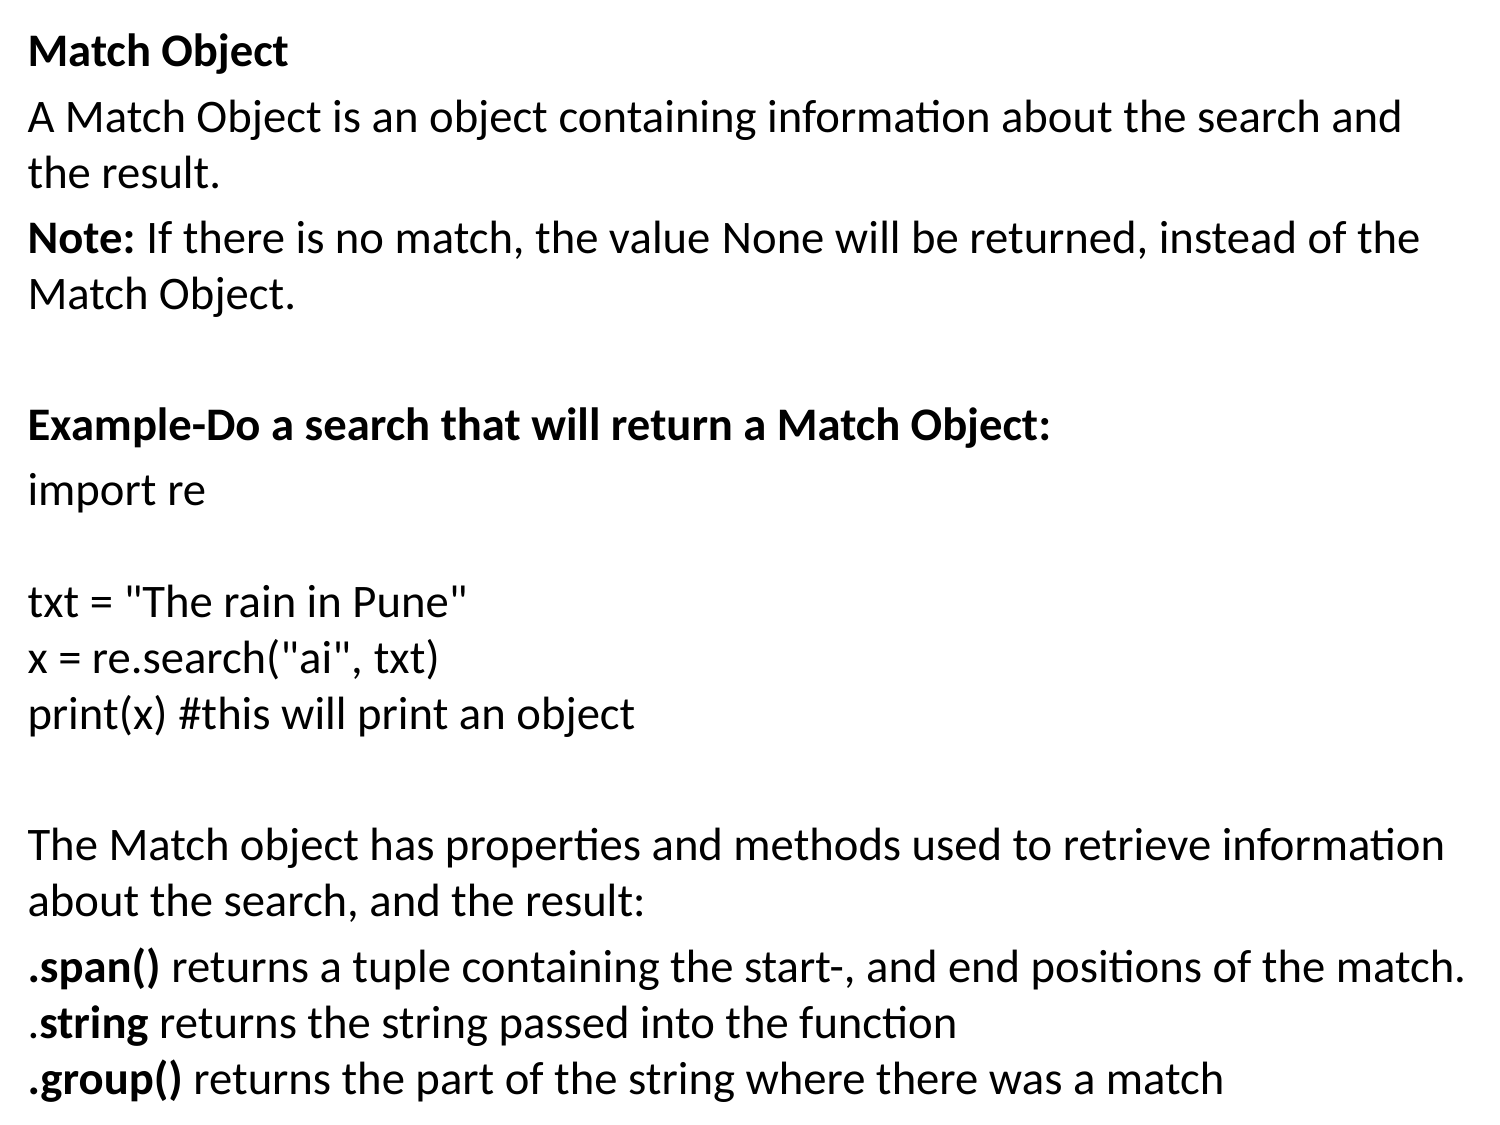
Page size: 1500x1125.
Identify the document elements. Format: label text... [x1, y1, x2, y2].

list Match Object A Match Object is an object containing information about the search and the result. Note: If there is no match, the value None will be returned, instead of the Match Object. Example-Do a search that will return a Match Object: import re txt = "The rain in Pune" x = re.search("ai", txt) print(x) #this will print an object The Match object has properties and methods used to retrieve information about the search, and the result: .span() returns a tuple containing the start-, and end positions of the match. .string returns the string passed into the function .group() returns the part of the string where there was a match [12, 12, 1488, 1125]
